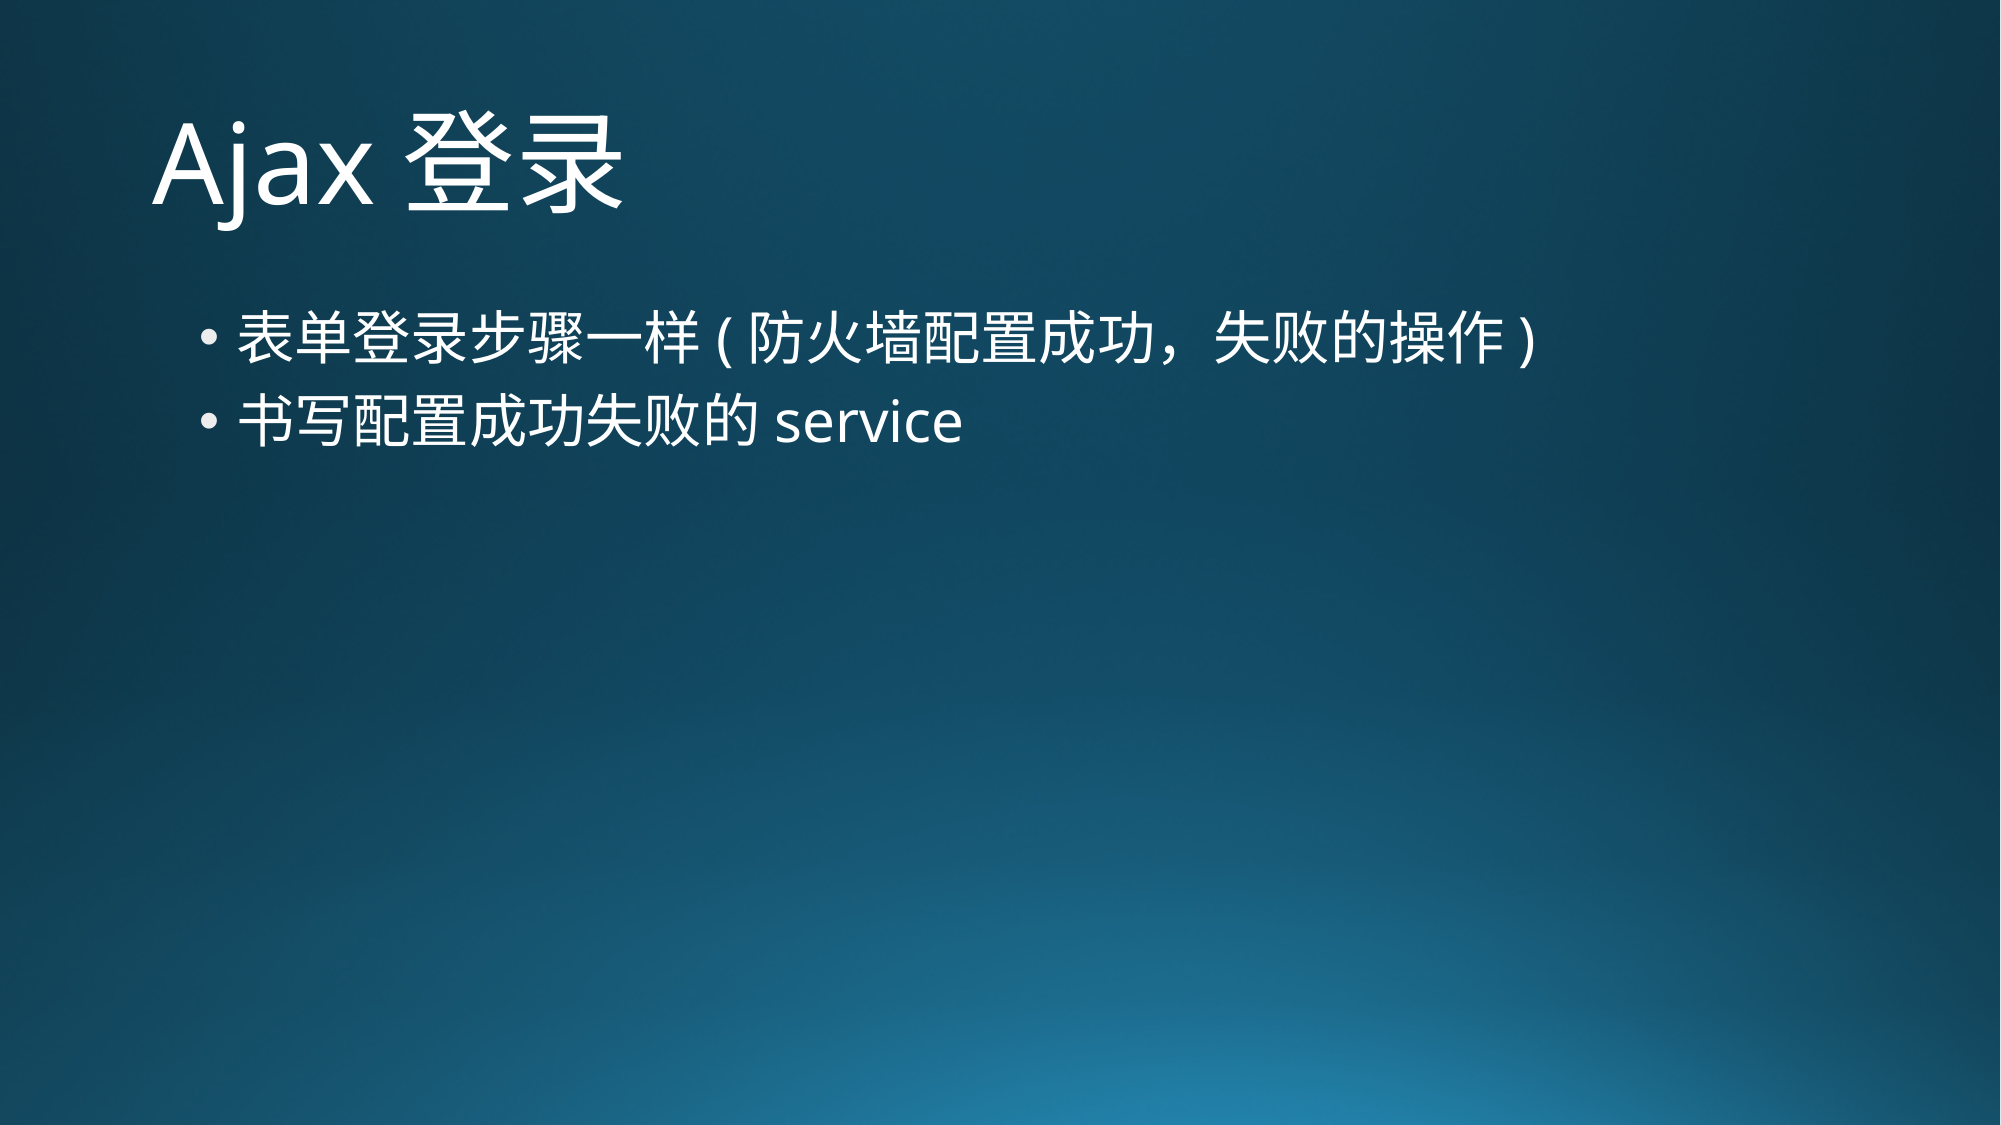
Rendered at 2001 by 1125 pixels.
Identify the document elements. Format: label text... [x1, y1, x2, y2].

title Ajax登录 [137, 59, 1863, 278]
picture [0, 0, 2001, 1125]
list 表单登录步骤一样(防火墙配置成功，失败的操作) 书写配置成功失败的service [183, 301, 1863, 1016]
